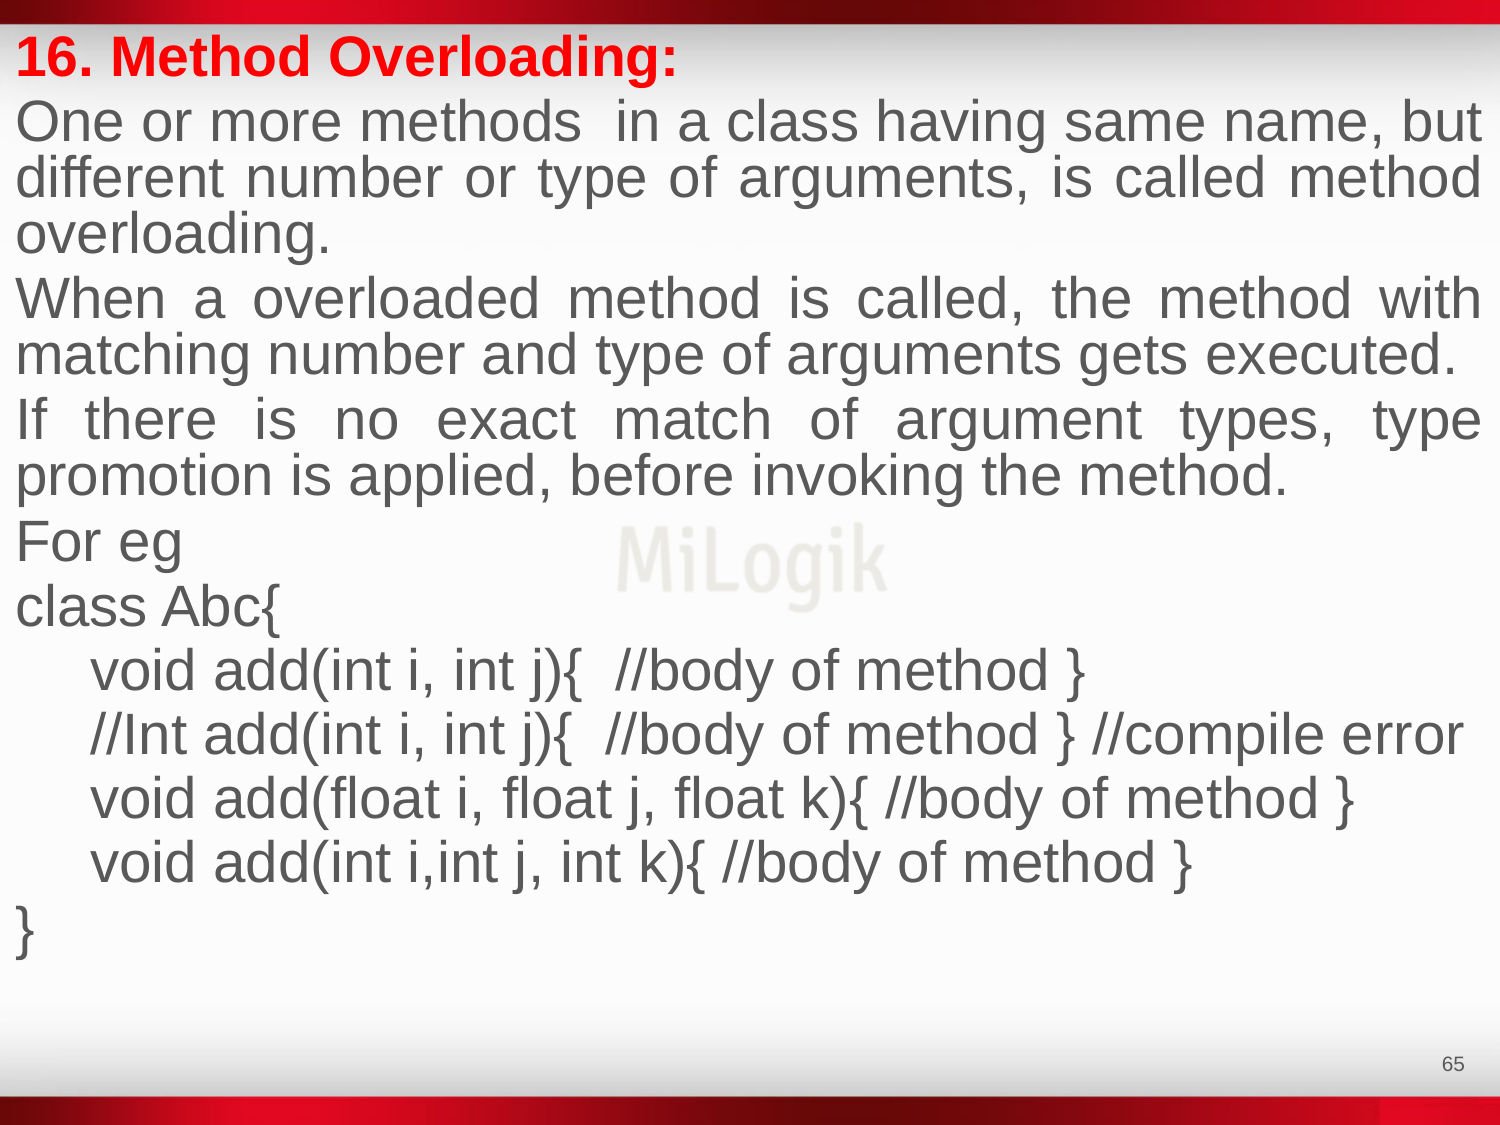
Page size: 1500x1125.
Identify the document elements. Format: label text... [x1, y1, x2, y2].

picture [0, 0, 1500, 24]
subtitle 16. Method Overloading: One or more methods in a class having same name, but different number or type of arguments, is called method overloading. When a overloaded method is called, the method with matching number and type of arguments gets executed. If there is no exact match of argument types, type promotion is applied, before invoking the method. For eg class Abc{ void add(int i, int j){ //body of method } //Int add(int i, int j){ //body of method } //compile error void add(float i, float j, float k){ //body of method } void add(int i,int j, int k){ //body of method } } [0, 24, 1500, 1088]
picture [0, 1088, 1500, 1125]
slide_number ‹#› [1389, 1019, 1480, 1106]
